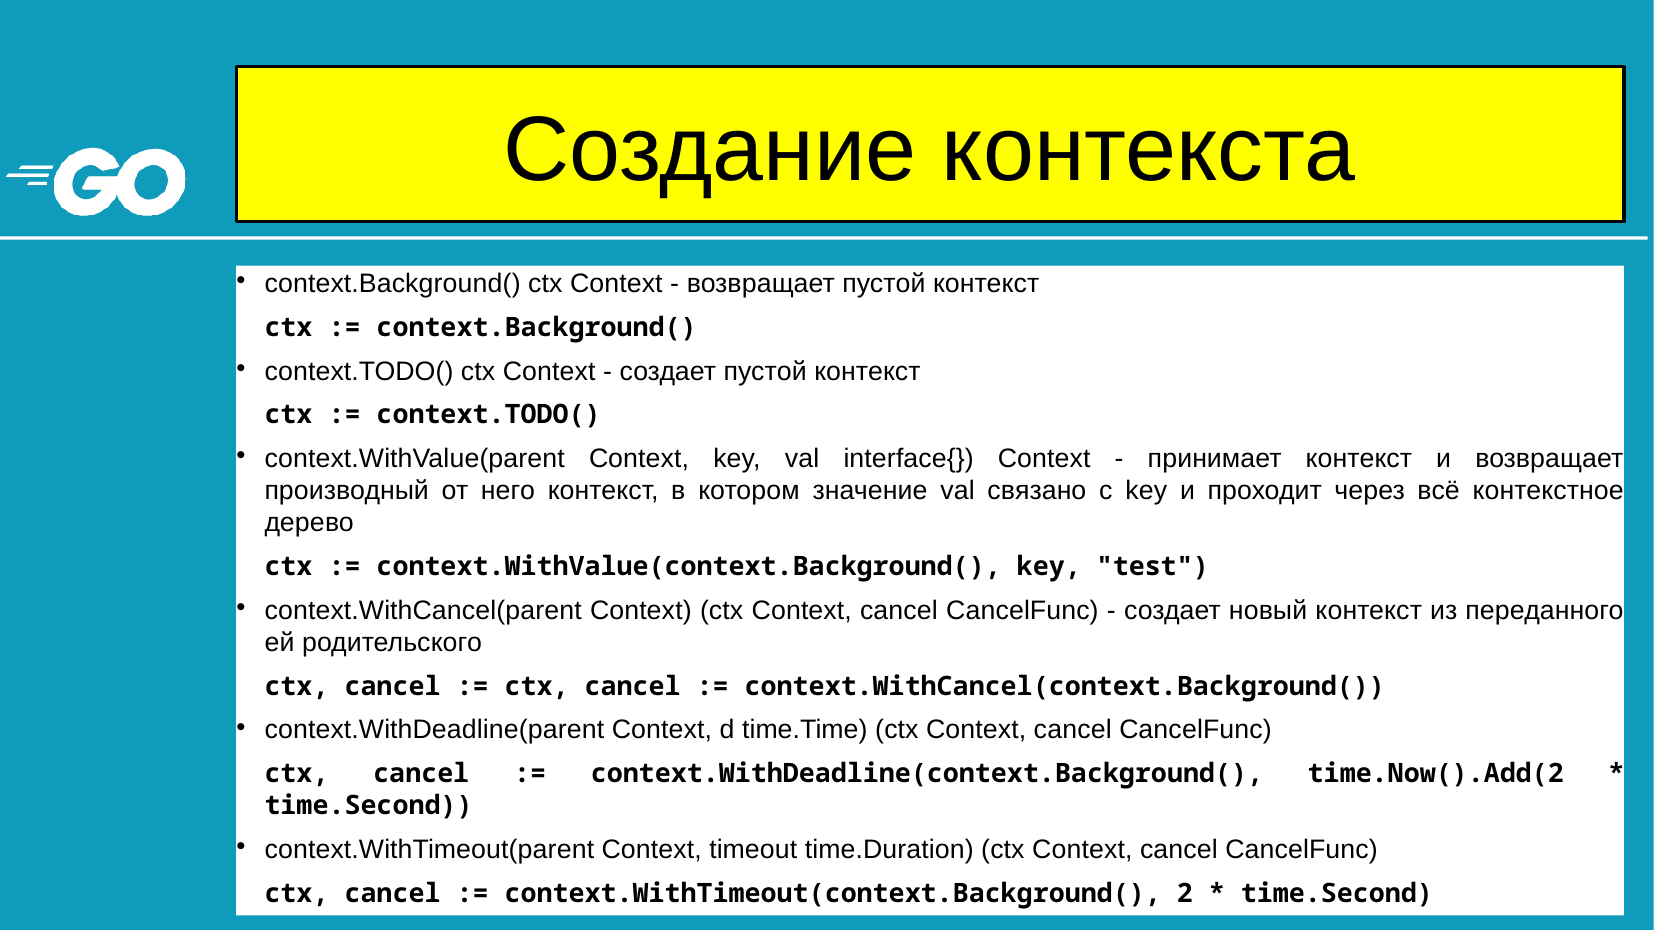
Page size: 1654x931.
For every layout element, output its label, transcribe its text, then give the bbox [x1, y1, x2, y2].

picture [54, 148, 185, 215]
list context.Background() ctx Context - возвращает пустой контекст ctx := context.Background() context.TODO() ctx Context - создает пустой контекст ctx := context.TODO() context.WithValue(parent Context, key, val interface{}) Context - принимает контекст и возвращает производный от него контекст, в котором значение val связано с key и проходит через всё контекстное дерево ctx := context.WithValue(context.Background(), key, "test") context.WithCancel(parent Context) (ctx Context, cancel CancelFunc) - создает новый контекст из переданного ей родительского ctx, cancel := ctx, cancel := context.WithCancel(context.Background()) context.WithDeadline(parent Context, d time.Time) (ctx Context, cancel CancelFunc) ctx, cancel := context.WithDeadline(context.Background(), time.Now().Add(2 * time.Second)) context.WithTimeout(parent Context, timeout time.Duration) (ctx Context, cancel CancelFunc) ctx, cancel := context.WithTimeout(context.Background(), 2 * time.Second) [236, 265, 1624, 916]
title Создание контекста [235, 65, 1626, 223]
